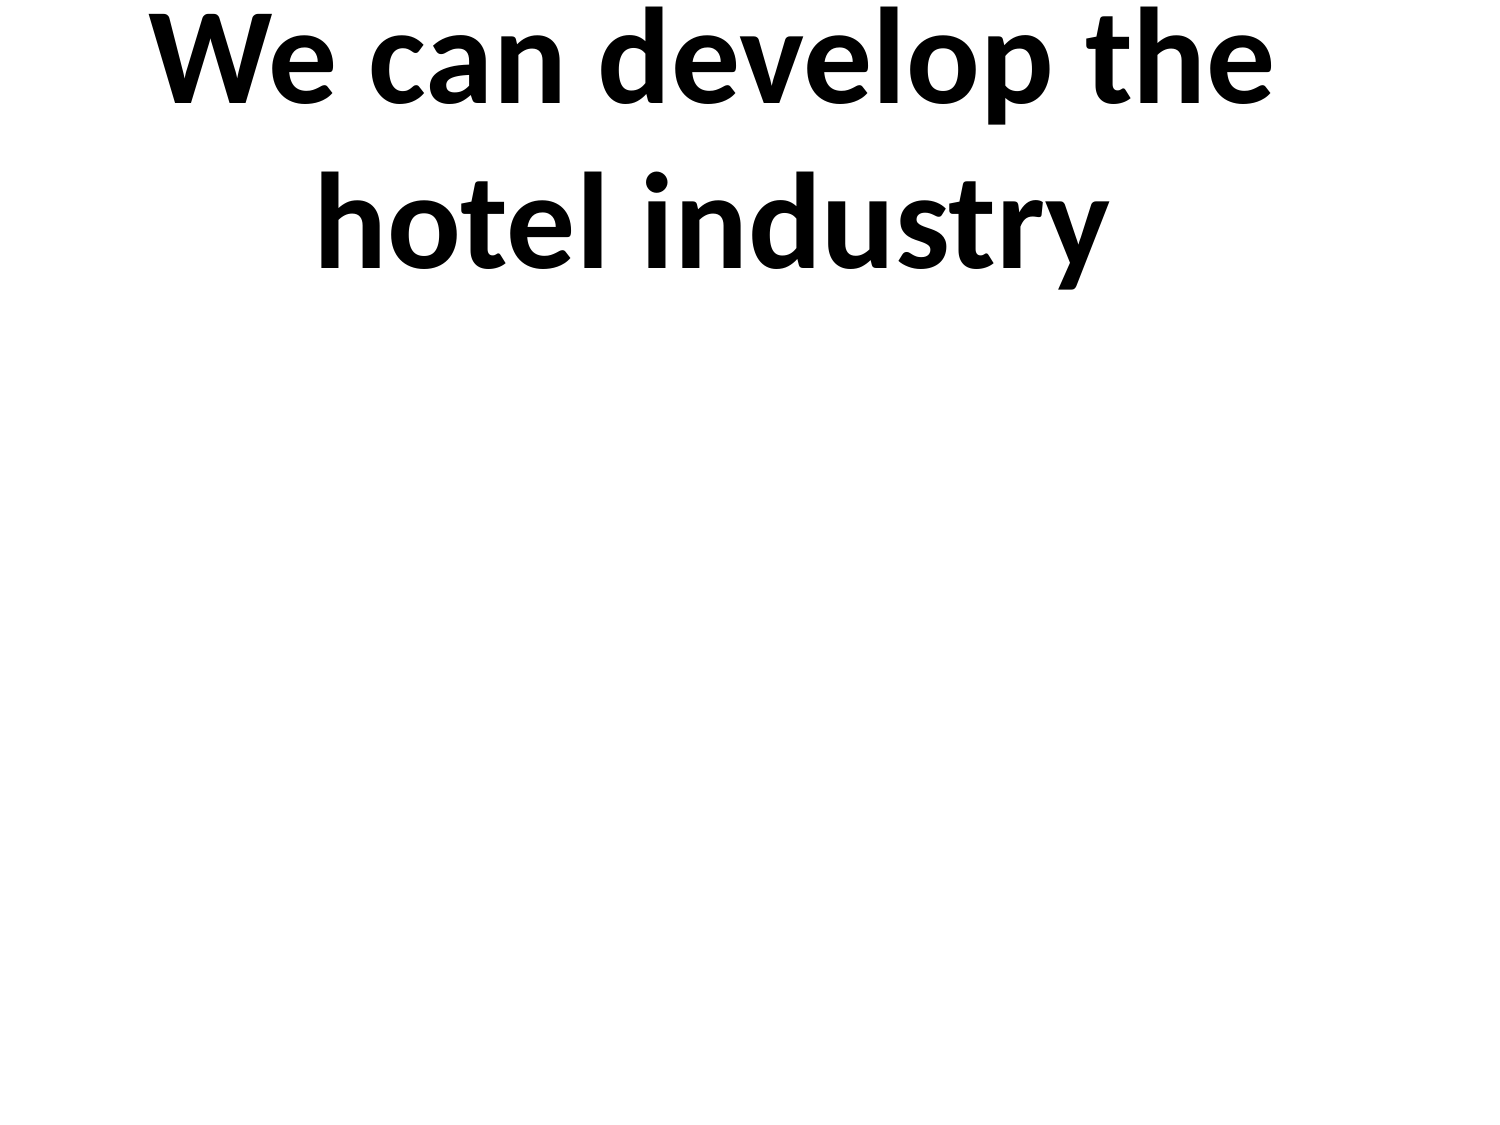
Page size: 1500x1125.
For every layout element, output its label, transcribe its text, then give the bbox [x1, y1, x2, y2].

title We can develop the hotel industry [37, 37, 1388, 225]
